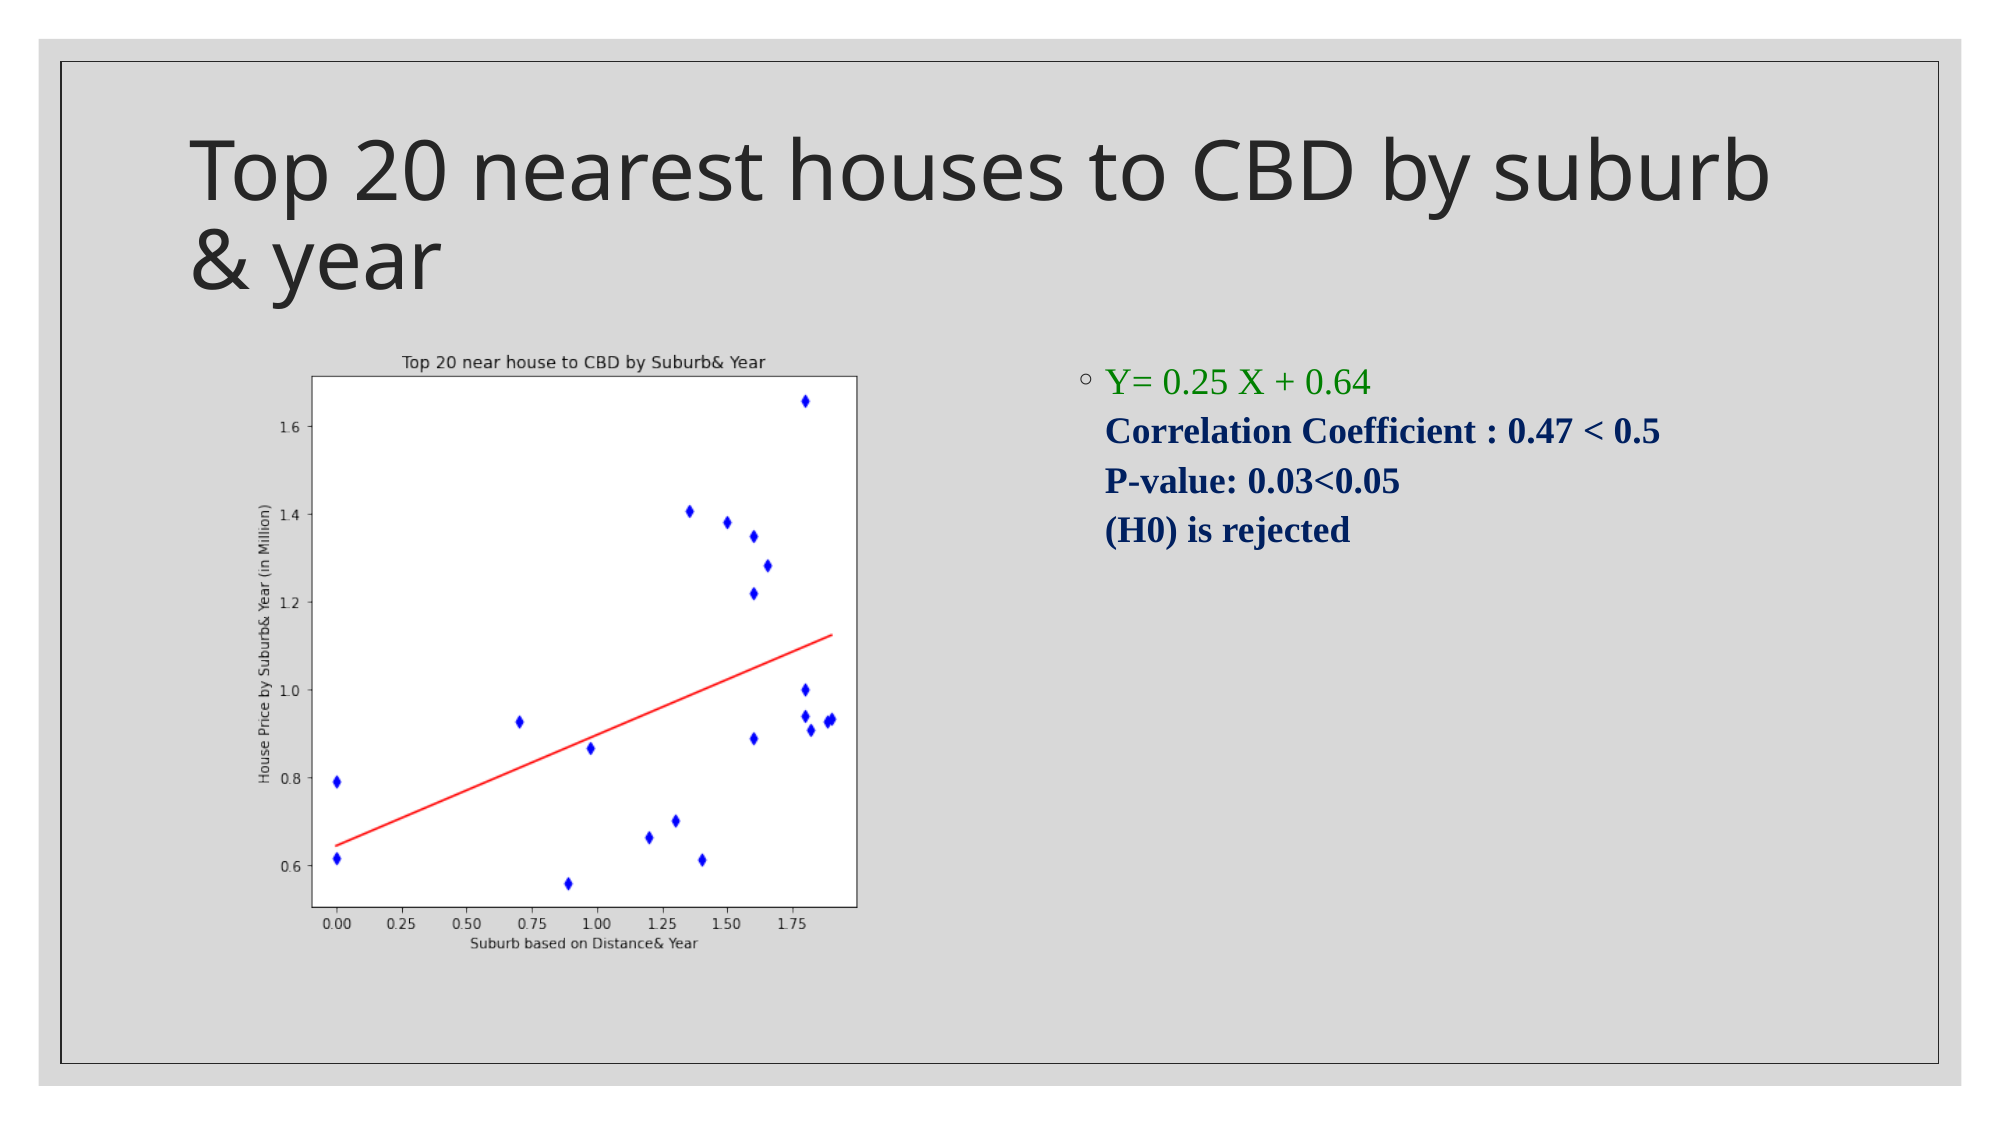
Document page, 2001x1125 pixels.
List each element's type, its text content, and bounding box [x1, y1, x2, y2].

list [250, 345, 865, 960]
list Y= 0.25 X + 0.64 Correlation Coefficient : 0.47 < 0.5 P-value: 0.03<0.05 (H0) is rejected [1059, 345, 1825, 960]
title Top 20 nearest houses to CBD by suburb & year [174, 105, 1825, 331]
